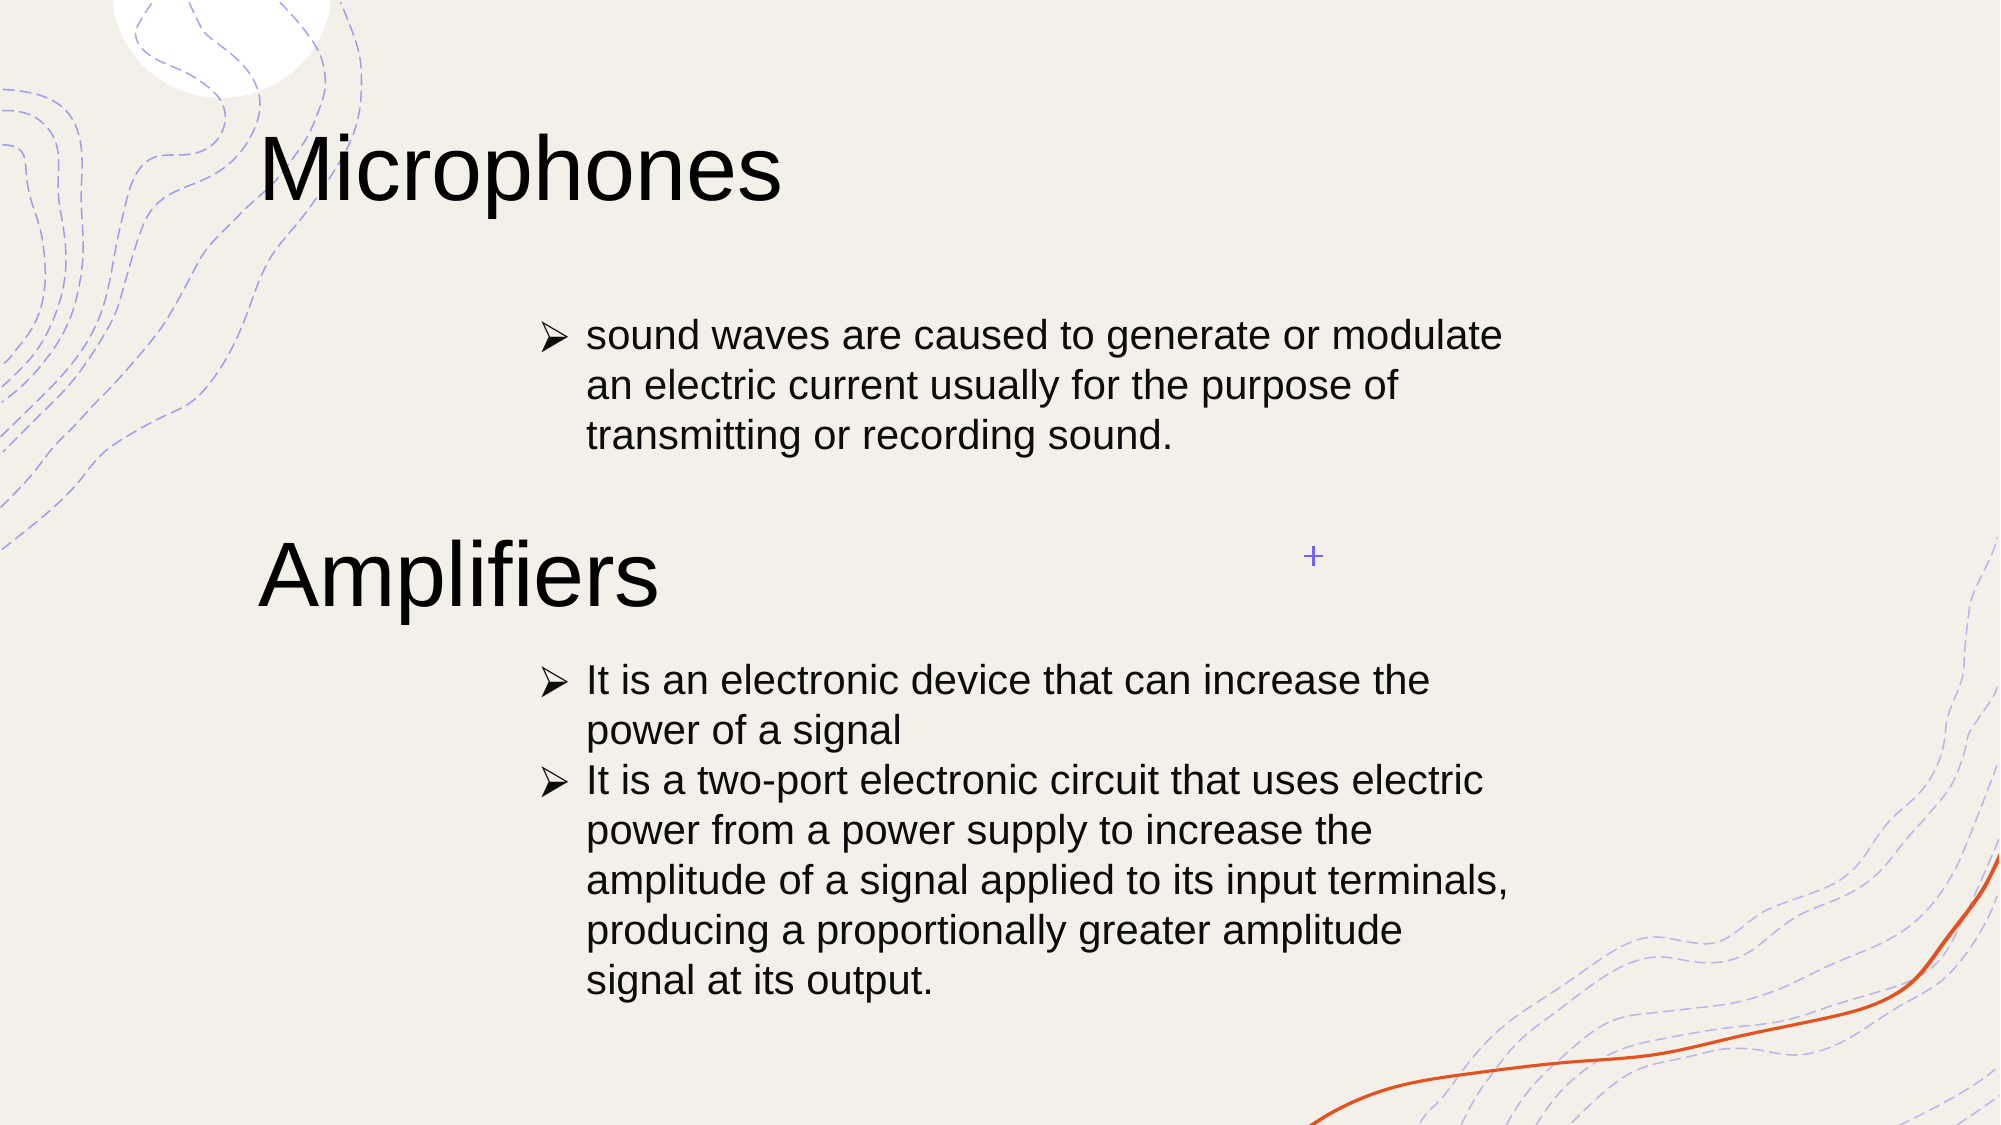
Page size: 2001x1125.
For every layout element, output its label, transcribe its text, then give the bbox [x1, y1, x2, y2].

text_box Amplifiers [243, 529, 1412, 633]
text_box sound waves are caused to generate or modulate an electric current usually for the purpose of transmitting or recording sound. [524, 299, 1526, 465]
title Microphones [243, 123, 1334, 227]
text_box It is an electronic device that can increase the power of a signal It is a two-port electronic circuit that uses electric power from a power supply to increase the amplitude of a signal applied to its input terminals, producing a proportionally greater amplitude signal at its output. [524, 645, 1526, 1011]
